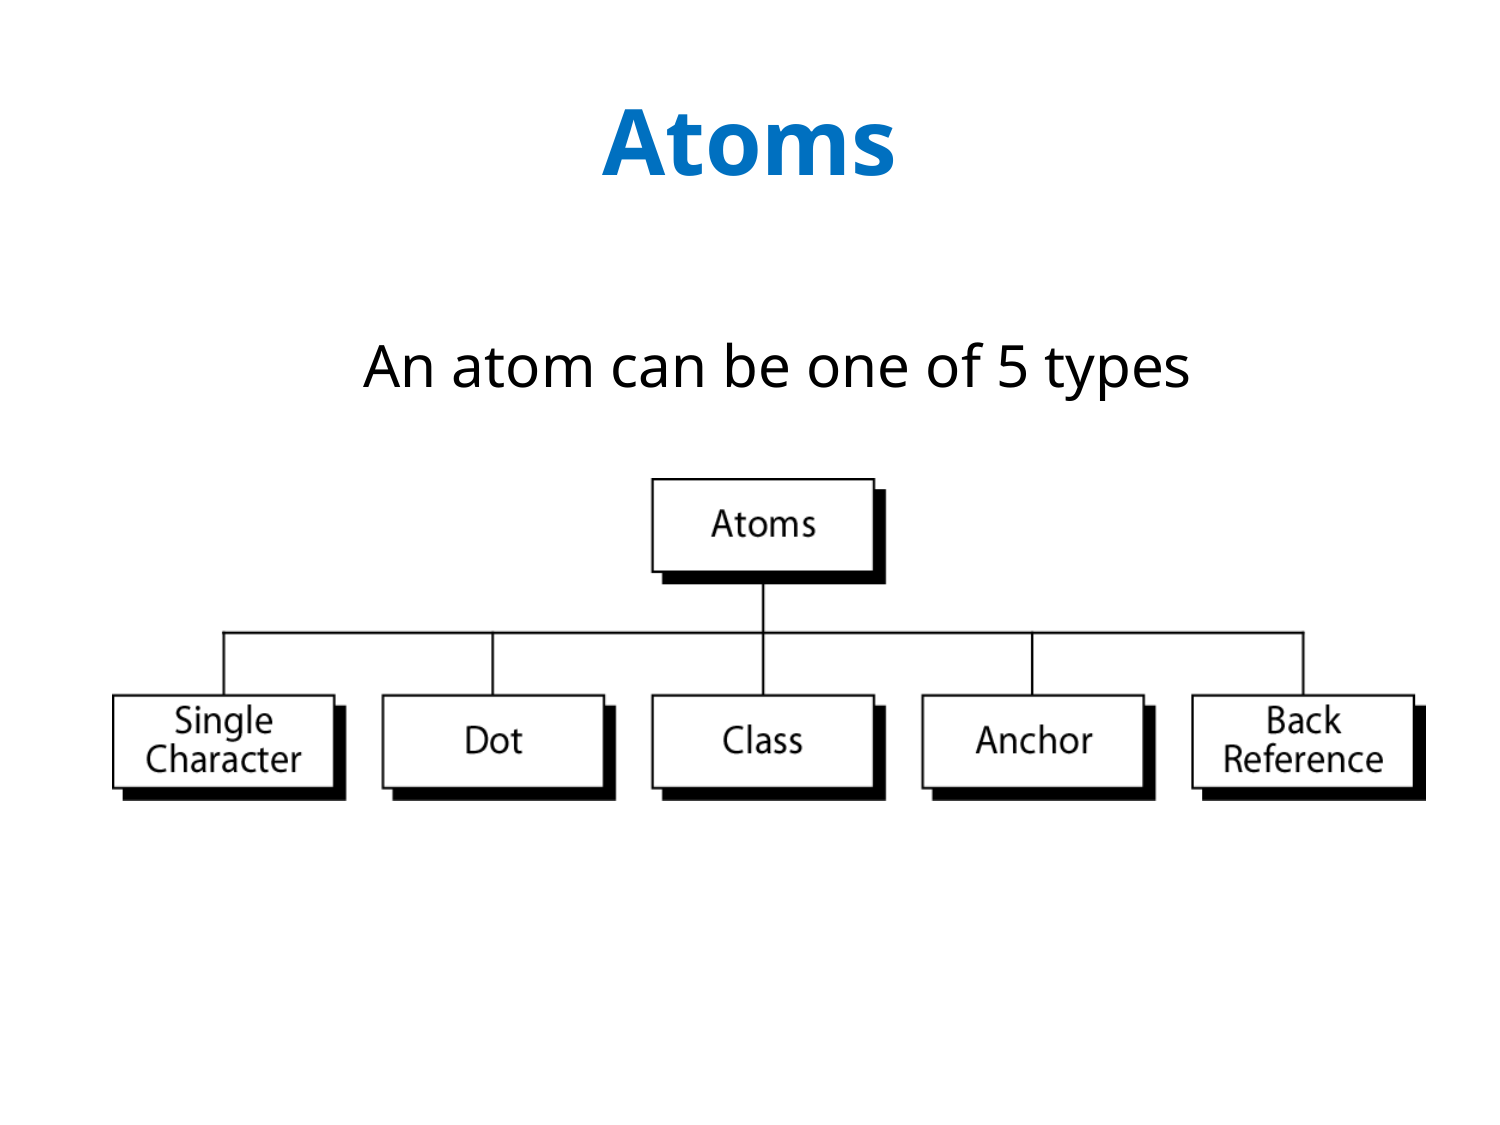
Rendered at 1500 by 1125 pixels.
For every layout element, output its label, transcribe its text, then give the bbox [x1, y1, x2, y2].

title Atoms [74, 44, 1426, 233]
text_box An atom can be one of 5 types [112, 286, 1443, 407]
picture [112, 478, 1426, 802]
